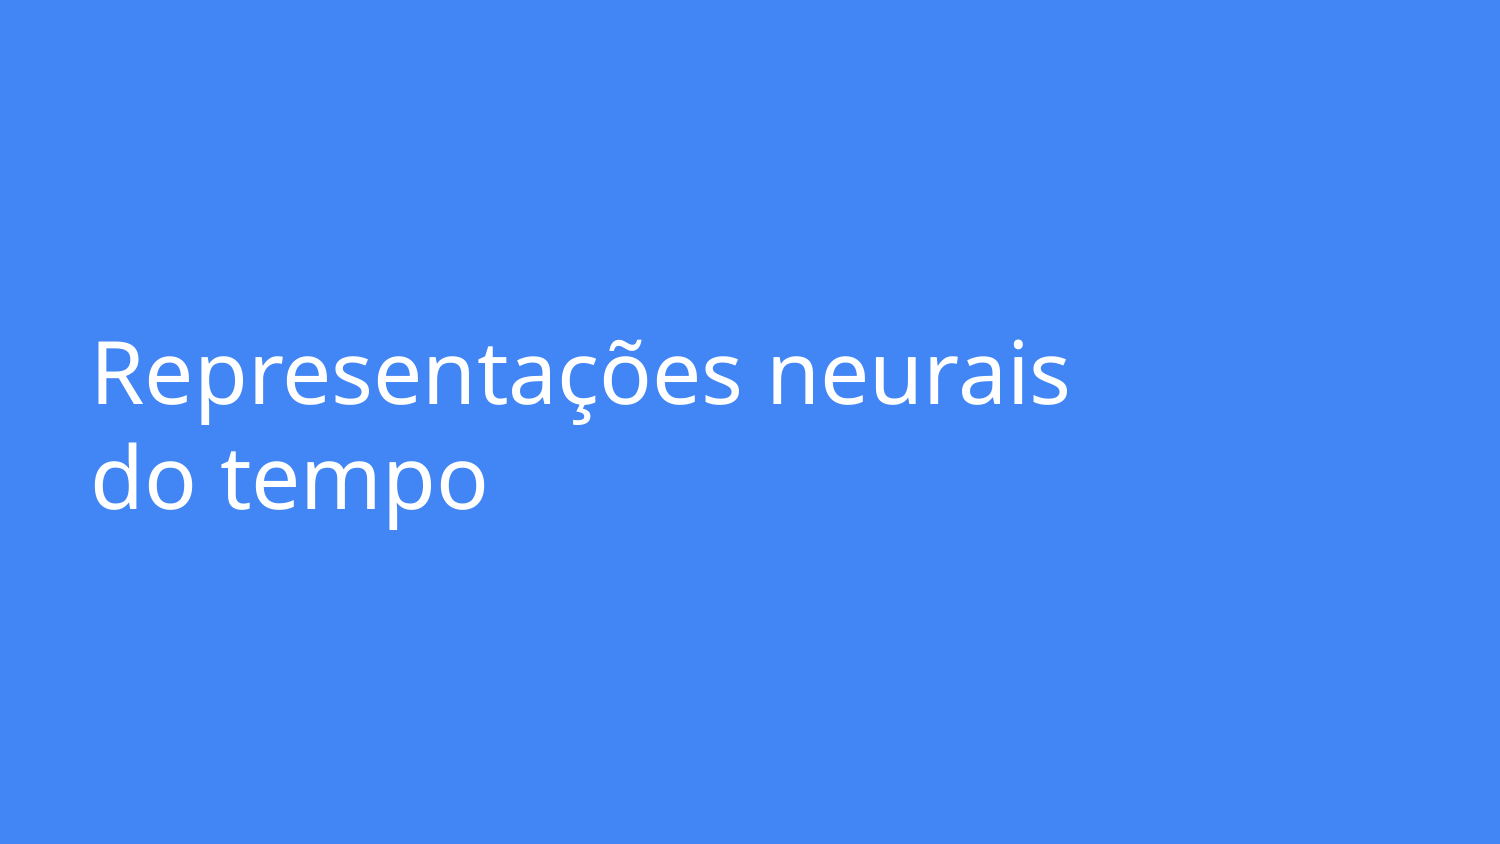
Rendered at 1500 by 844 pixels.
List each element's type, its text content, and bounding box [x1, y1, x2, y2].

title Representações neurais do tempo [75, 338, 1425, 505]
